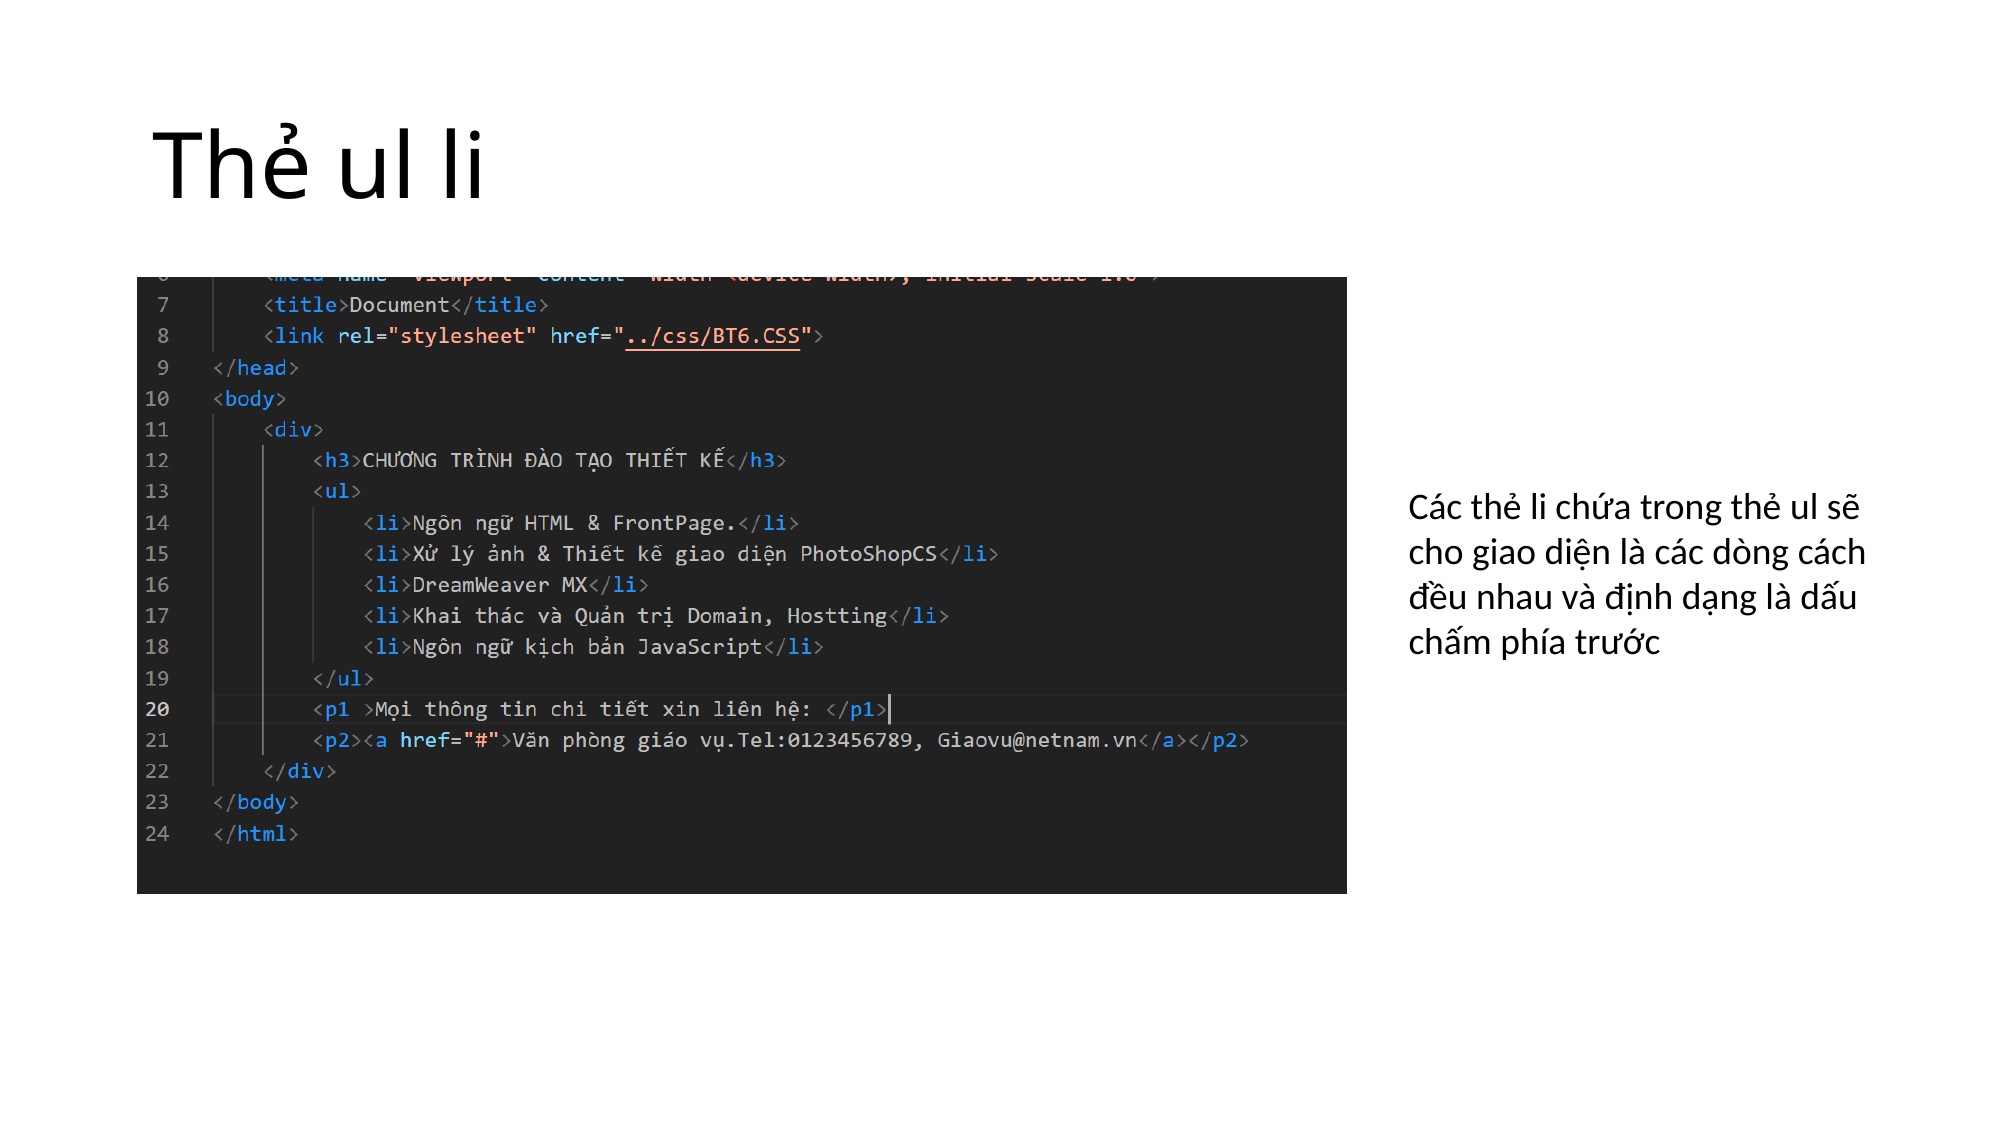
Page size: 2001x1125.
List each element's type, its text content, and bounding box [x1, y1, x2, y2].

text_box Các thẻ li chứa trong thẻ ul sẽ cho giao diện là các dòng cách đều nhau và định dạng là dấu chấm phía trước [1393, 474, 1908, 670]
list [137, 277, 1347, 894]
title Thẻ ul li [137, 59, 1863, 278]
